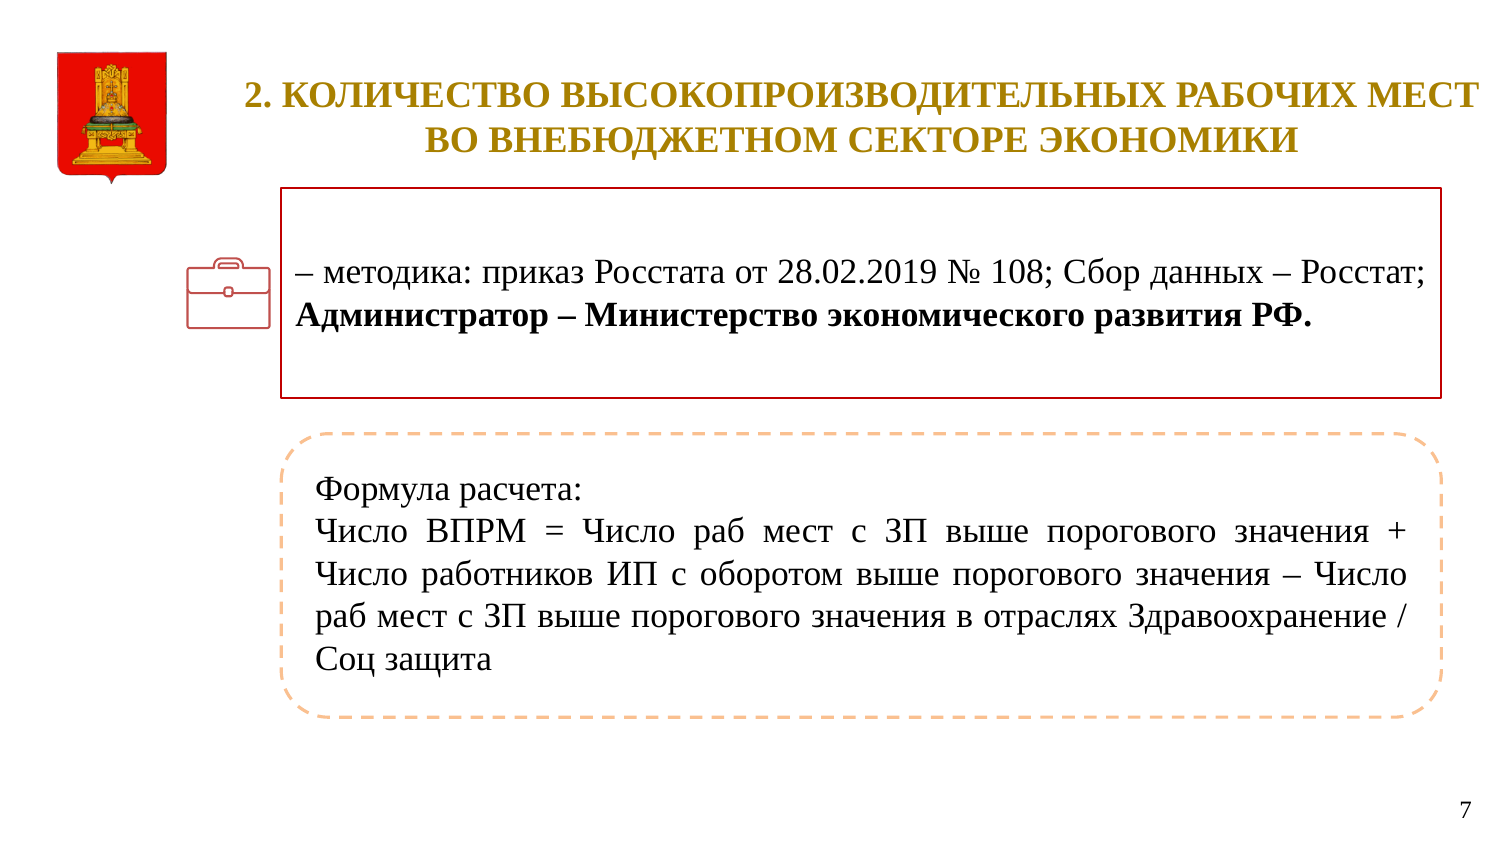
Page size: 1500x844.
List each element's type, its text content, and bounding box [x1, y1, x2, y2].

text_box – методика: приказ Росстата от 28.02.2019 № 108; Сбор данных – Росстат; Администратор – Министерство экономического развития РФ. [280, 240, 1441, 341]
text_box [279, 431, 1444, 720]
picture [54, 45, 174, 192]
text_box Формула расчета: Число ВПРМ = Число раб мест с ЗП выше порогового значения + Число работников ИП с оборотом выше порогового значения – Число раб мест с ЗП выше порогового значения в отраслях Здравоохранение / Соц защита [300, 457, 1423, 685]
text_box 2. КОЛИЧЕСТВО ВЫСОКОПРОИЗВОДИТЕЛЬНЫХ РАБОЧИХ МЕСТ ВО ВНЕБЮДЖЕТНОМ СЕКТОРЕ ЭКОНОМИКИ [224, 64, 1500, 141]
text_box 7 [1444, 786, 1500, 832]
text_box [281, 187, 1442, 399]
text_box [187, 258, 270, 329]
